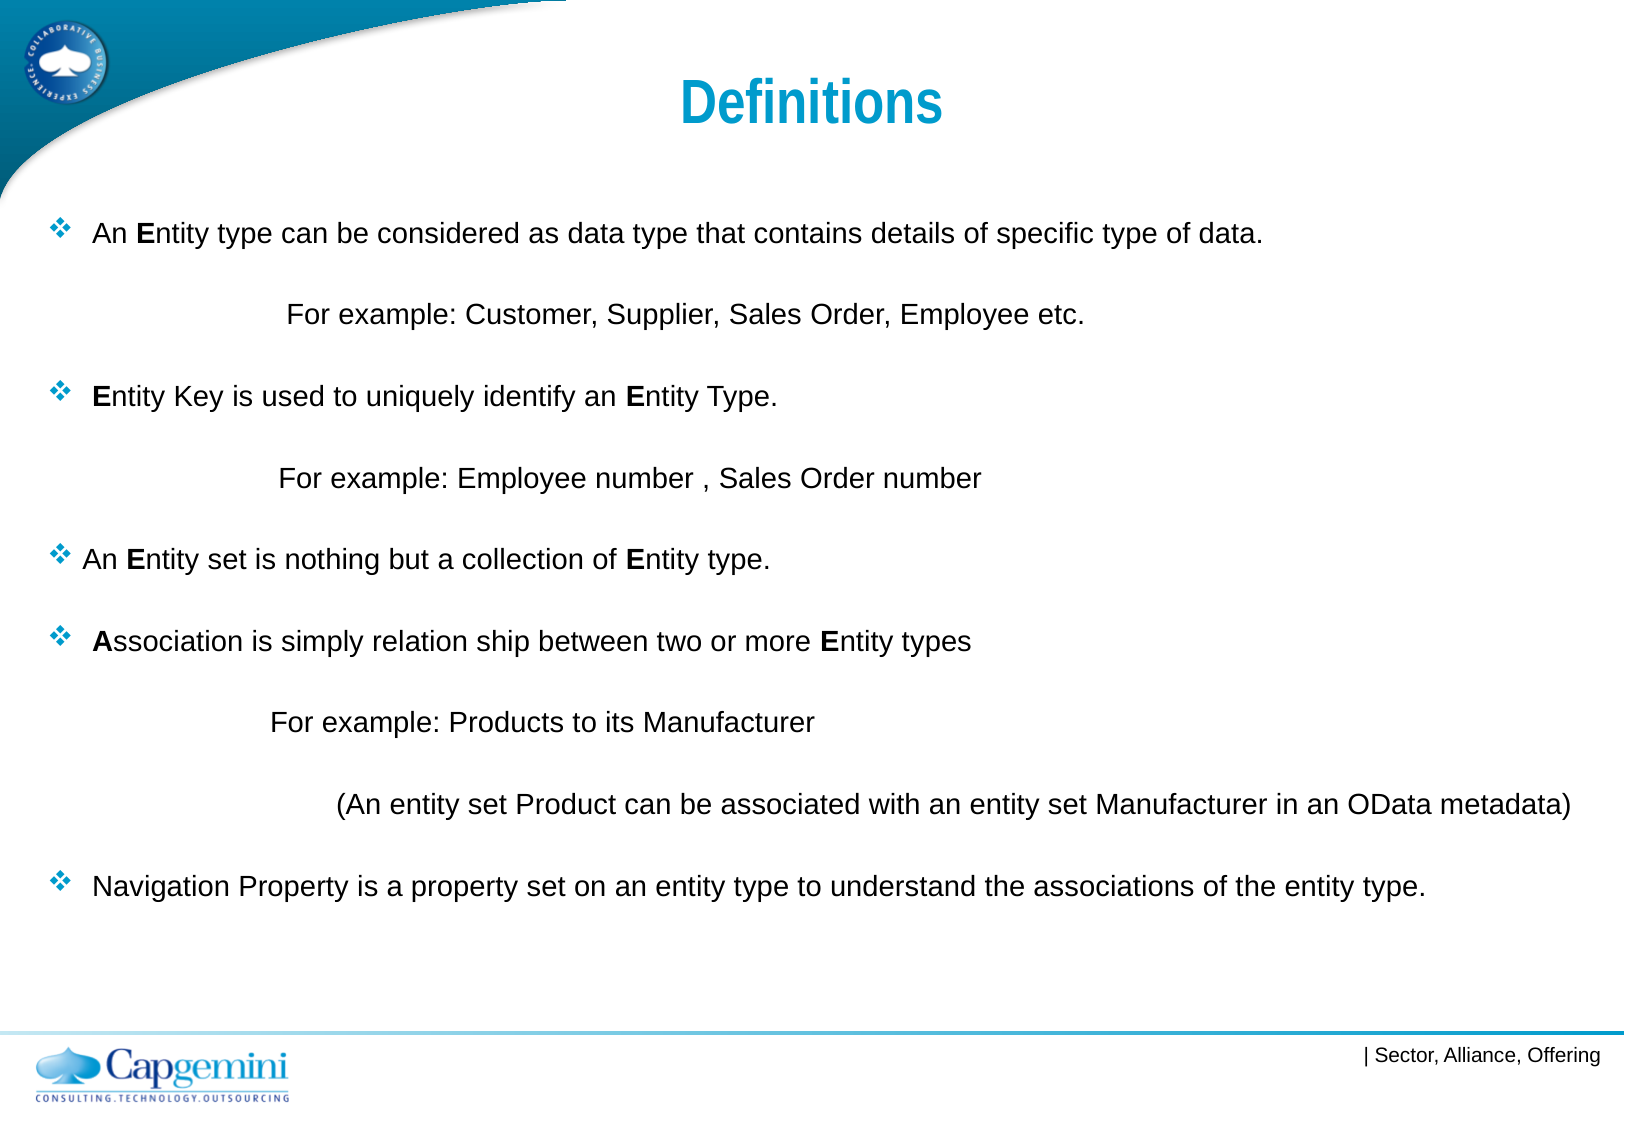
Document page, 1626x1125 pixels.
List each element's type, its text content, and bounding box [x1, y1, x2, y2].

title Definitions [0, 0, 1625, 184]
list An Entity type can be considered as data type that contains details of specific type of data. For example: Customer, Supplier, Sales Order, Employee etc. Entity Key is used to uniquely identify an Entity Type. For example: Employee number , Sales Order number An Entity set is nothing but a collection of Entity type. Association is simply relation ship between two or more Entity types For example: Products to its Manufacturer (An entity set Product can be associated with an entity set Manufacturer in an OData metadata) Navigation Property is a property set on an entity type to understand the associations of the entity type. [0, 207, 1625, 1048]
picture [34, 1048, 291, 1103]
